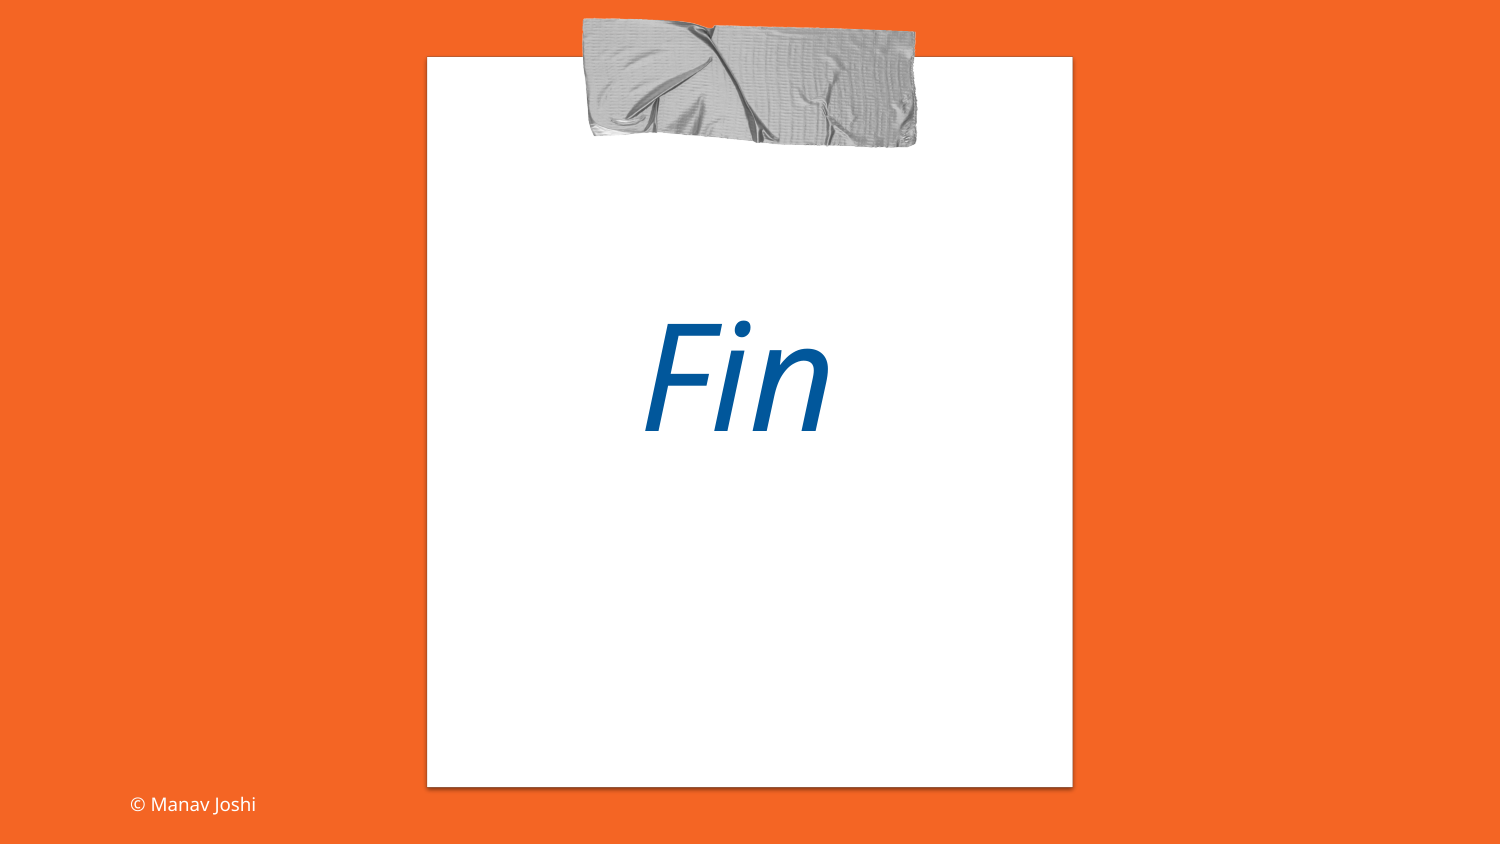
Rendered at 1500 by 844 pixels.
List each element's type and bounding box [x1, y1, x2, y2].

picture [400, 16, 1100, 818]
